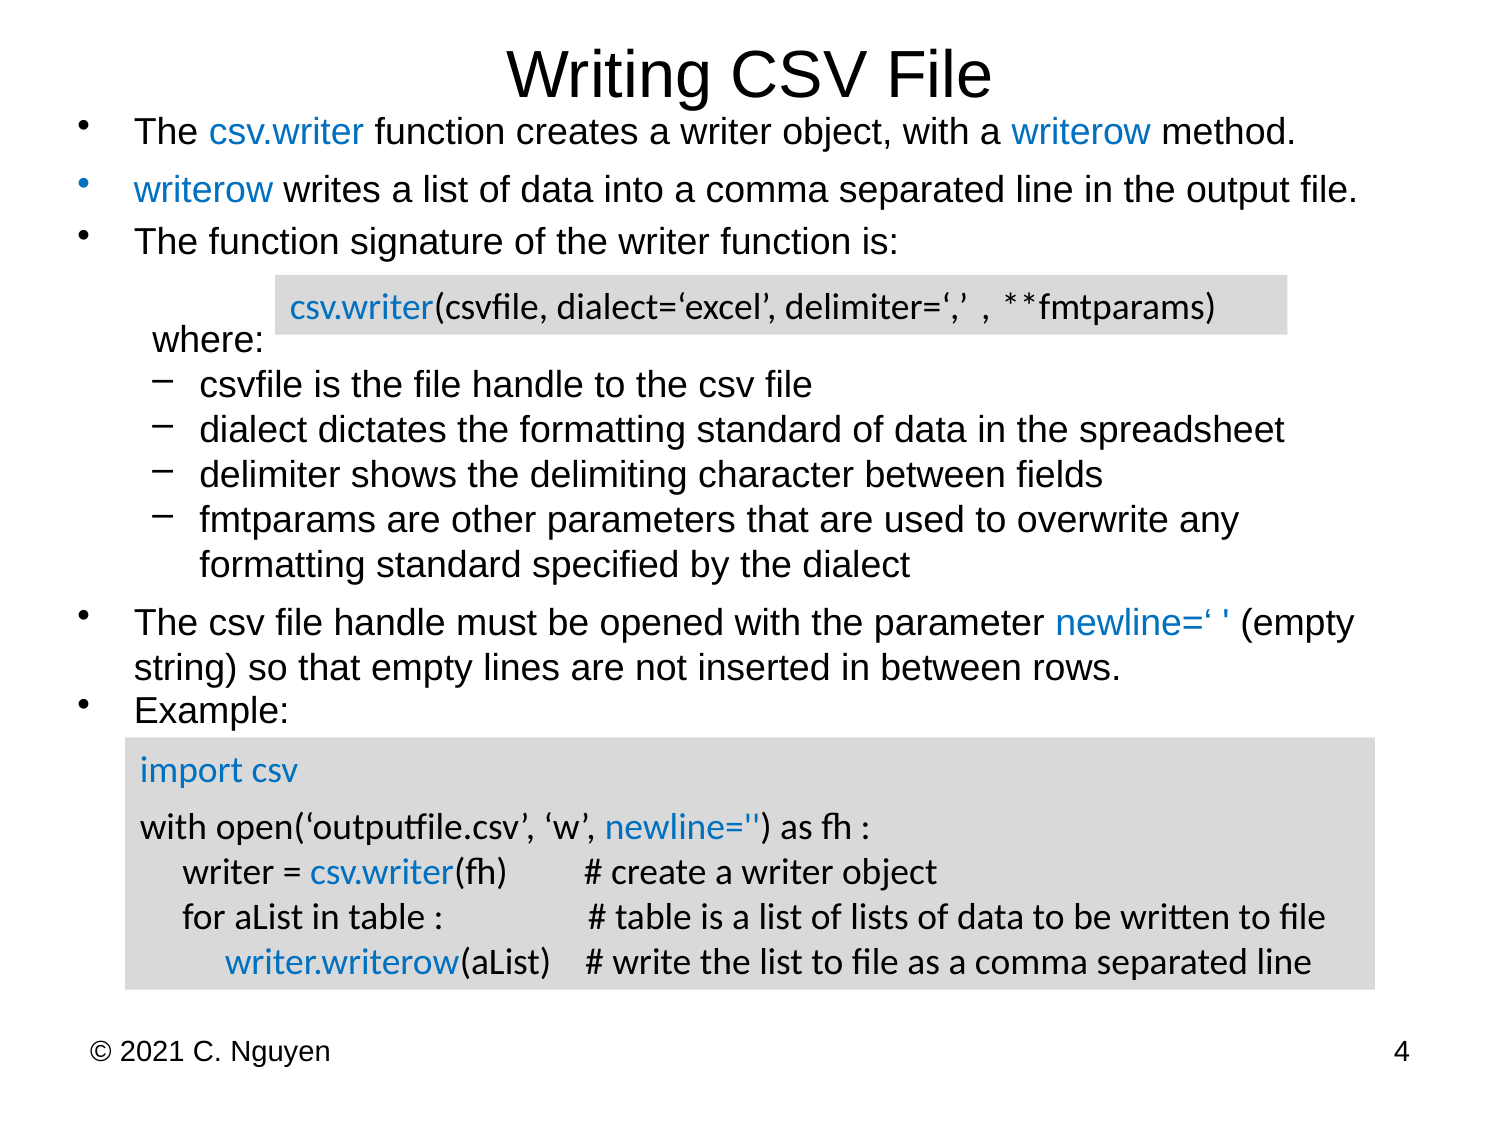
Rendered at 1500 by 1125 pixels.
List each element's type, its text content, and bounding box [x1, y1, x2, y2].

slide_number © 2021 C. Nguyen [74, 1024, 426, 1103]
title Writing CSV File [74, 12, 1426, 99]
text_box import csv with open(‘outputfile.csv’, ‘w’, newline='') as fh : writer = csv.writer(fh) # create a writer object for aList in table : # table is a list of lists of data to be written to file writer.writerow(aList) # write the list to file as a comma separated line [125, 737, 1375, 990]
text_box csv.writer(csvfile, dialect=‘excel’, delimiter=‘,’ , **fmtparams) [275, 274, 1288, 335]
slide_number 4 [1074, 1024, 1426, 1103]
list The csv.writer function creates a writer object, with a writerow method. writerow writes a list of data into a comma separated line in the output file. The function signature of the writer function is: where: csvfile is the file handle to the csv file dialect dictates the formatting standard of data in the spreadsheet delimiter shows the delimiting character between fields fmtparams are other parameters that are used to overwrite any formatting standard specified by the dialect The csv file handle must be opened with the parameter newline=‘ ' (empty string) so that empty lines are not inserted in between rows. Example: [62, 99, 1426, 1051]
